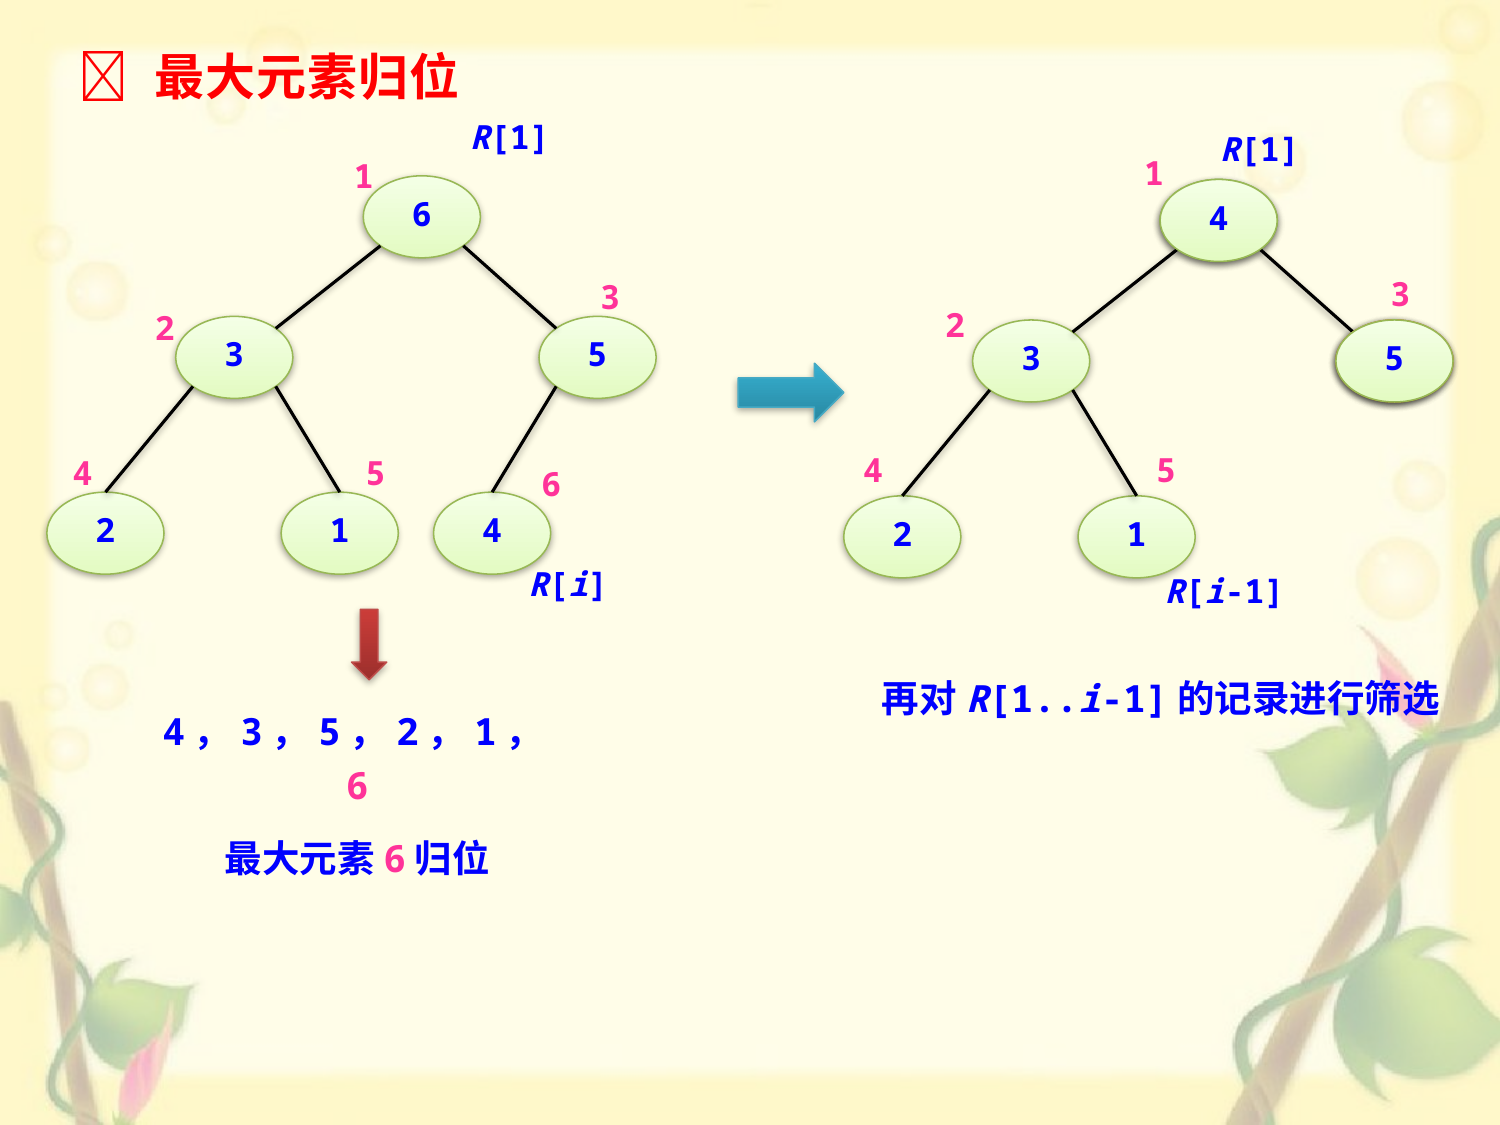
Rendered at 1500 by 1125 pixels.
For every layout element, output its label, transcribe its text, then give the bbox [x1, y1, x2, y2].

text_box 2 [46, 492, 165, 575]
text_box 4 [53, 451, 95, 492]
text_box 6 [522, 475, 581, 504]
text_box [96, 395, 203, 484]
text_box 1 [334, 155, 394, 196]
text_box 5 [538, 317, 657, 400]
text_box 1 [280, 491, 400, 575]
text_box 3 [174, 315, 294, 400]
text_box 5 [346, 451, 405, 492]
text_box 4 [432, 491, 552, 575]
text_box 3 [580, 276, 640, 317]
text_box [286, 234, 370, 340]
text_box 2 [135, 307, 194, 348]
text_box 6 [362, 175, 482, 259]
text_box R[i] [492, 563, 645, 611]
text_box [140, 609, 575, 839]
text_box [254, 406, 361, 472]
text_box R[1] [445, 117, 575, 164]
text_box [471, 406, 578, 472]
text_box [738, 128, 1466, 729]
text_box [468, 240, 552, 334]
text_box  最大元素归位 [63, 38, 521, 114]
